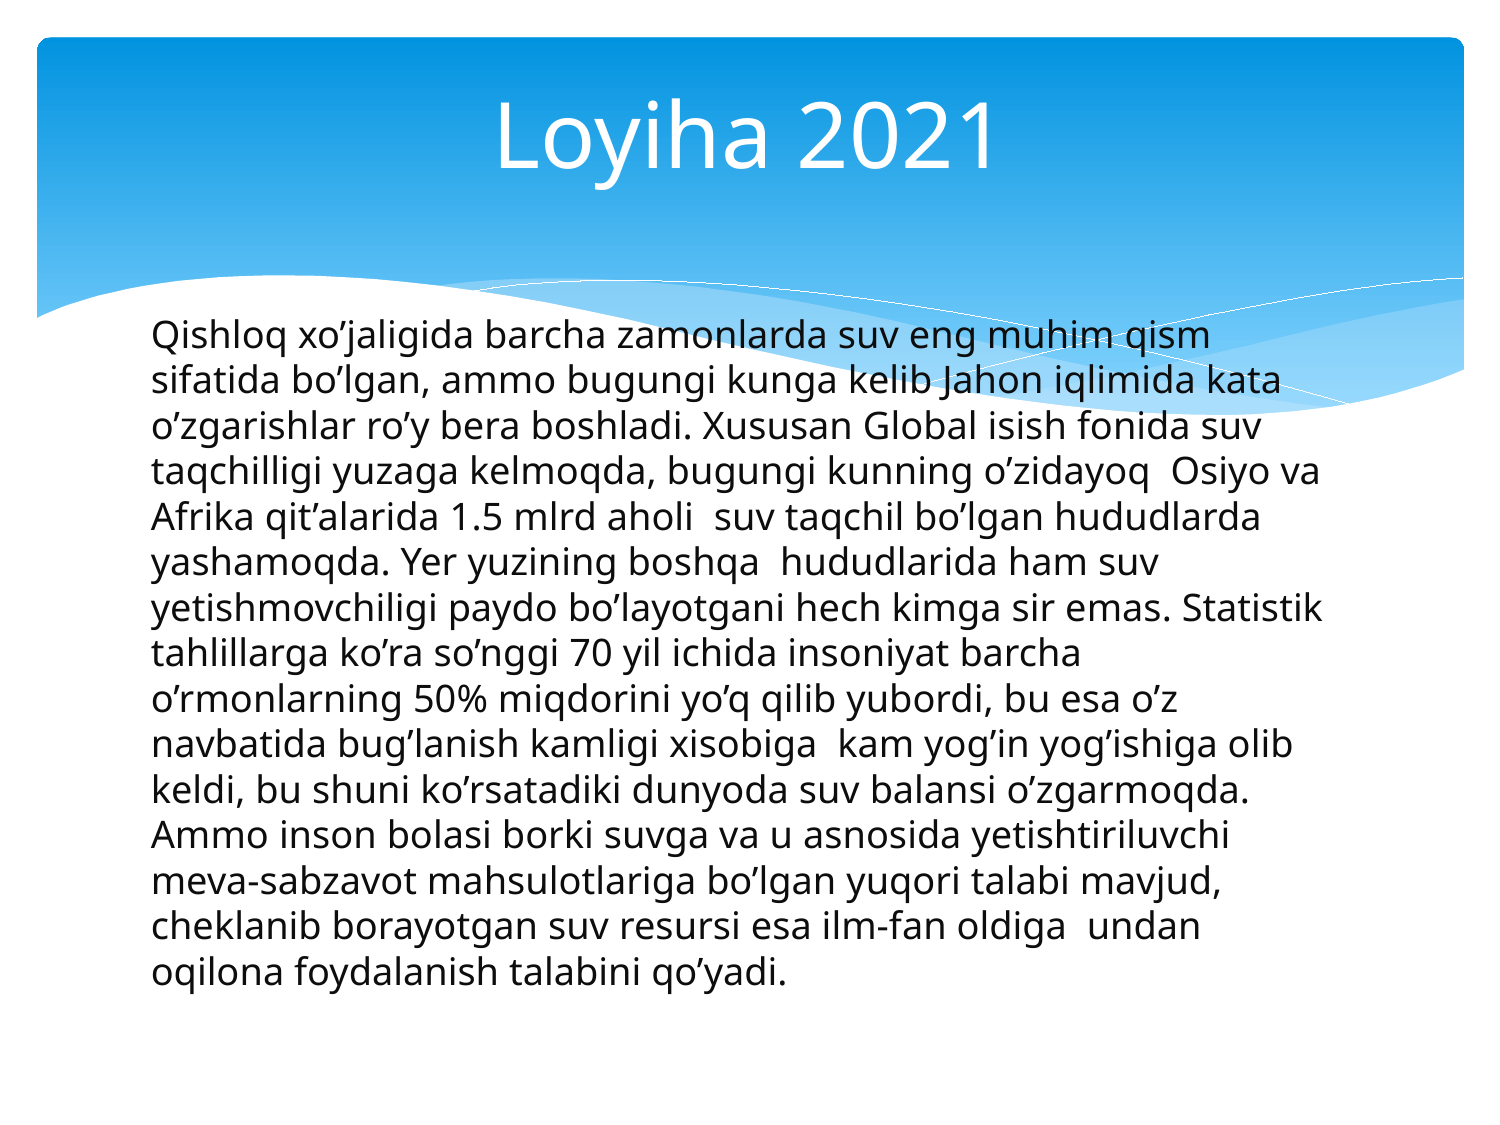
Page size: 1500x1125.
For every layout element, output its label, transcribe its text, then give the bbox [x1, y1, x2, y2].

list Qishloq xo’jaligida barcha zamonlarda suv eng muhim qism sifatida bo’lgan, ammo bugungi kunga kelib Jahon iqlimida kata o’zgarishlar ro’y bera boshladi. Xususan Global isish fonida suv taqchilligi yuzaga kelmoqda, bugungi kunning o’zidayoq Osiyo va Afrika qit’alarida 1.5 mlrd aholi suv taqchil bo’lgan hududlarda yashamoqda. Yer yuzining boshqa hududlarida ham suv yetishmovchiligi paydo bo’layotgani hech kimga sir emas. Statistik tahlillarga ko’ra so’nggi 70 yil ichida insoniyat barcha o’rmonlarning 50% miqdorini yo’q qilib yubordi, bu esa o’z navbatida bug’lanish kamligi xisobiga kam yog’in yog’ishiga olib keldi, bu shuni ko’rsatadiki dunyoda suv balansi o’zgarmoqda. Ammo inson bolasi borki suvga va u asnosida yetishtiriluvchi meva-sabzavot mahsulotlariga bo’lgan yuqori talabi mavjud, cheklanib borayotgan suv resursi esa ilm-fan oldiga undan oqilona foydalanish talabini qo’yadi. [135, 302, 1359, 1005]
title Loyiha 2021 [75, 55, 1425, 209]
